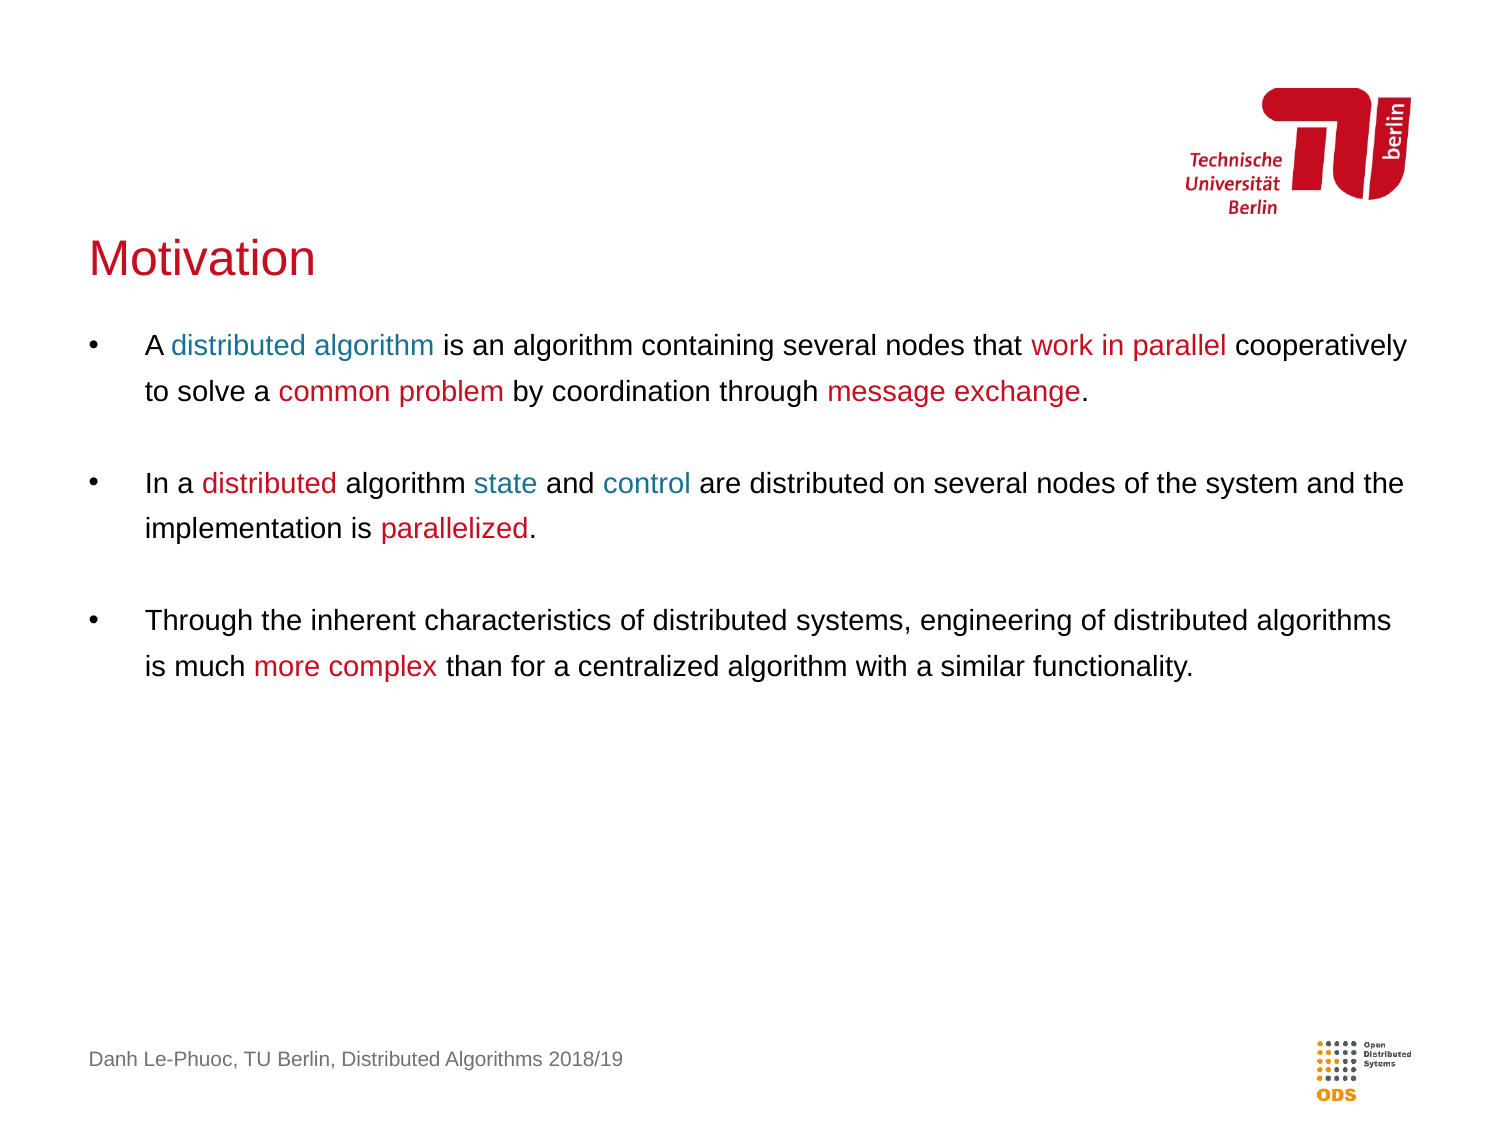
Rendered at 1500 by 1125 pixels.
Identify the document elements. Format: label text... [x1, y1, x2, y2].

list A distributed algorithm is an algorithm containing several nodes that work in parallel cooperatively to solve a common problem by coordination through message exchange. In a distributed algorithm state and control are distributed on several nodes of the system and the implementation is parallelized. Through the inherent characteristics of distributed systems, engineering of distributed algorithms is much more complex than for a centralized algorithm with a similar functionality. [88, 315, 1411, 983]
picture [1186, 88, 1411, 214]
title Motivation [88, 222, 1411, 286]
picture [1317, 1041, 1411, 1101]
footer Danh Le-Phuoc, TU Berlin, Distributed Algorithms 2018/19 [88, 1045, 1176, 1071]
